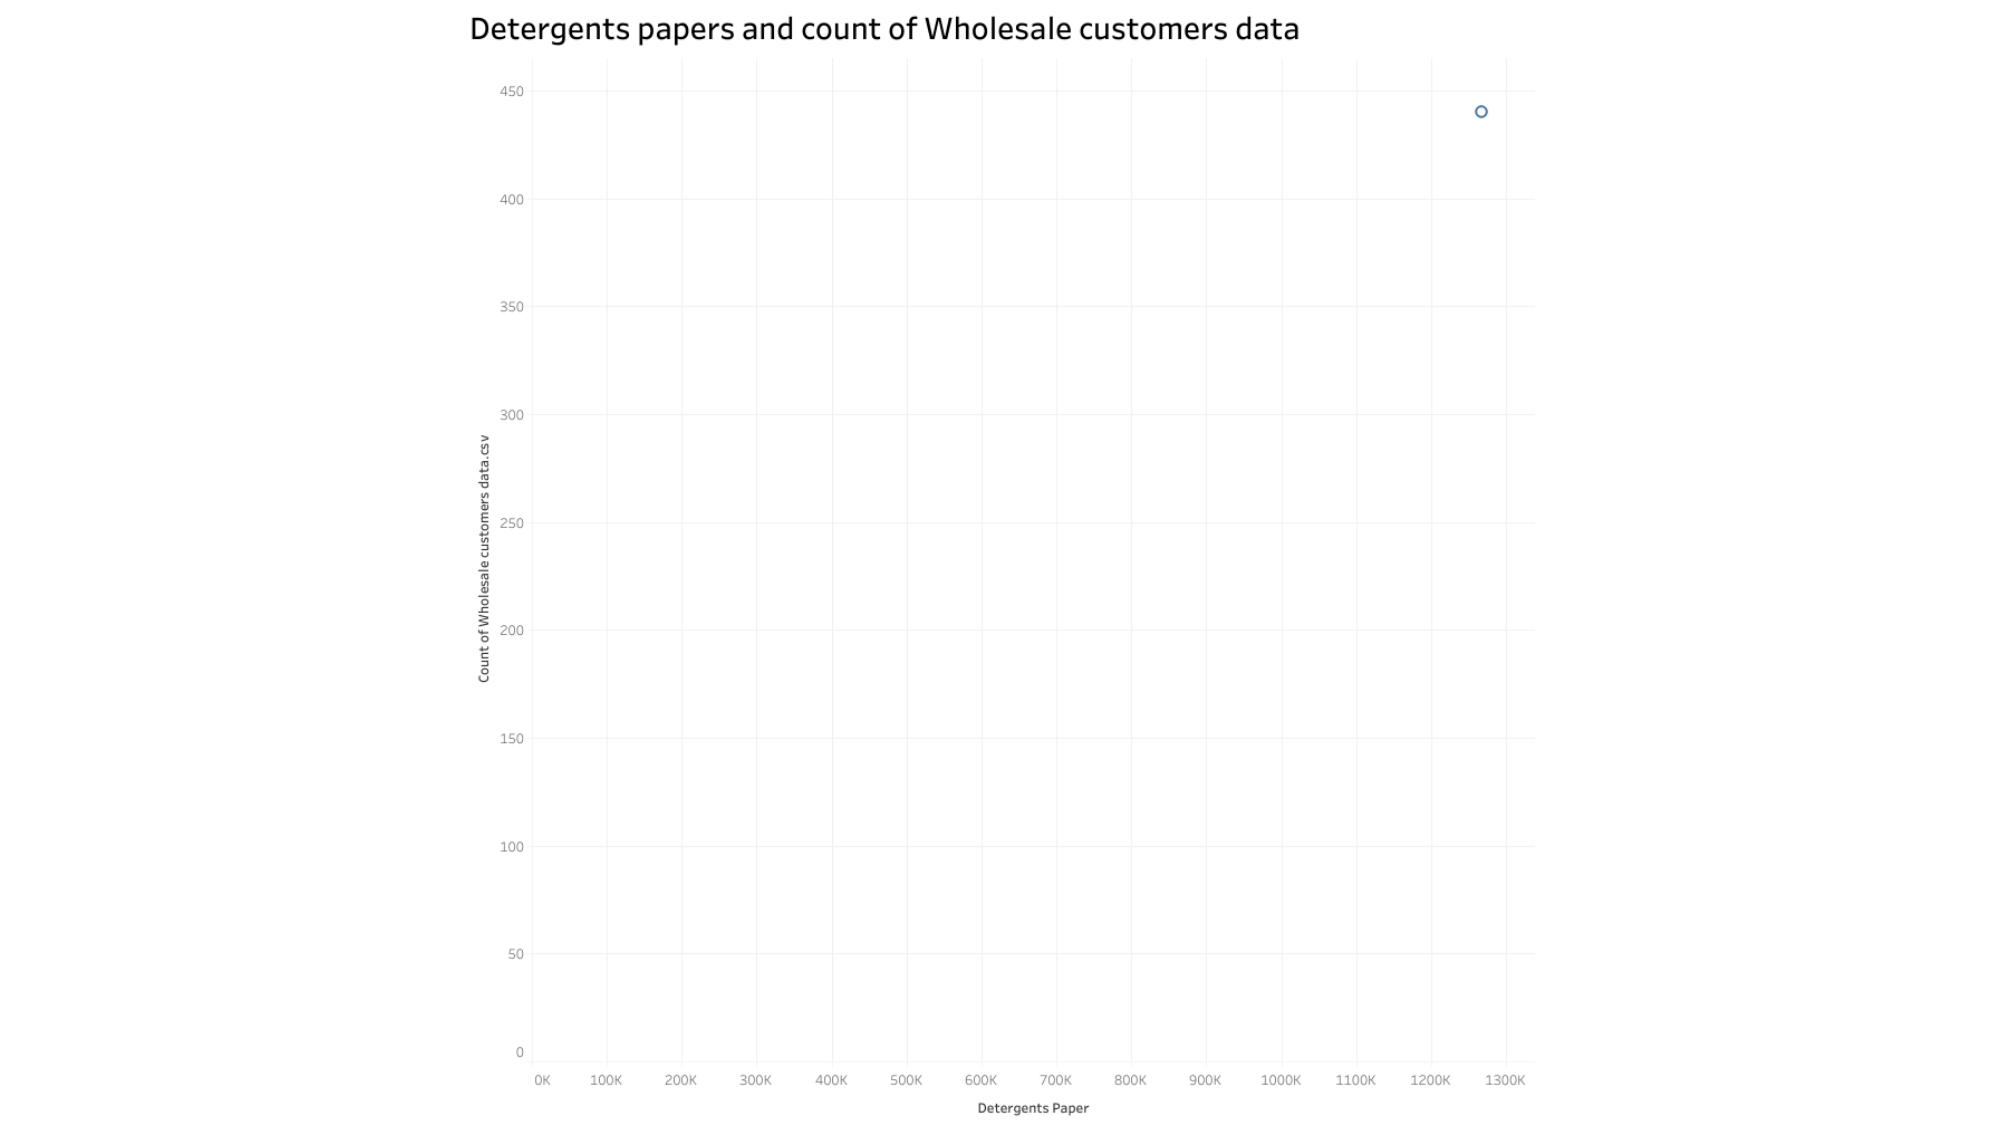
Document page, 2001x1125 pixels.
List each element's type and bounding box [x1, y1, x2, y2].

picture [465, 0, 1535, 1125]
